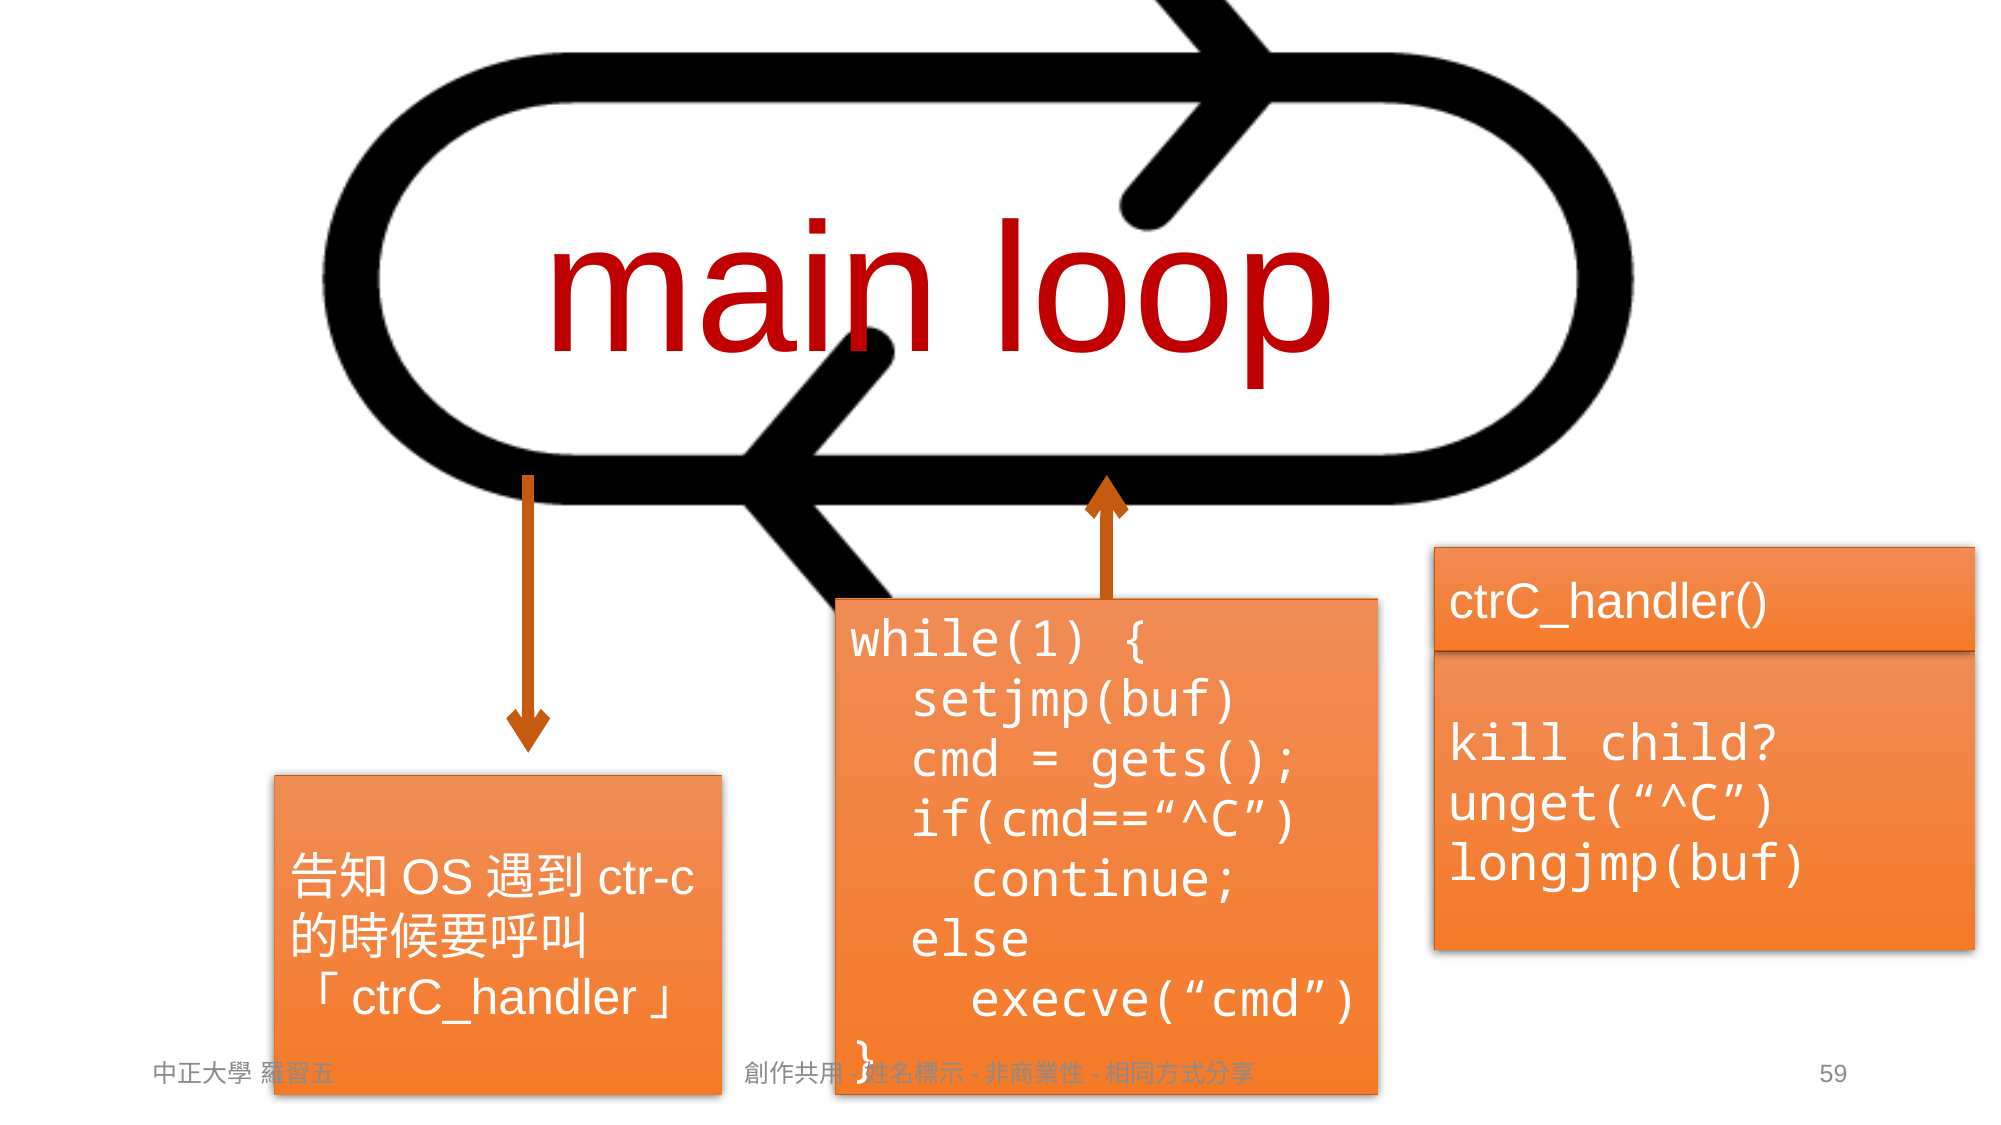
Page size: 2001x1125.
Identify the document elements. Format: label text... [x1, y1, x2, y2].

text_box ctrC_handler() [1648, 547, 1975, 651]
footer 創作共用-姓名標示-非商業性-相同方式分享 [662, 1042, 1338, 1103]
slide_number 59 [1412, 1042, 1863, 1103]
text_box kill child? unget(“^C”) longjmp(buf) [1434, 660, 1975, 950]
text_box while(1) { setjmp(buf) cmd = gets(); if(cmd==“^C”) continue; else execve(“cmd”) } [835, 883, 1378, 1095]
picture [309, 0, 1648, 883]
slide_number 中正大學 羅習五 [137, 1042, 588, 1103]
text_box 告知OS遇到ctr-c的時候要呼叫「ctrC_handler」 [274, 775, 722, 1095]
